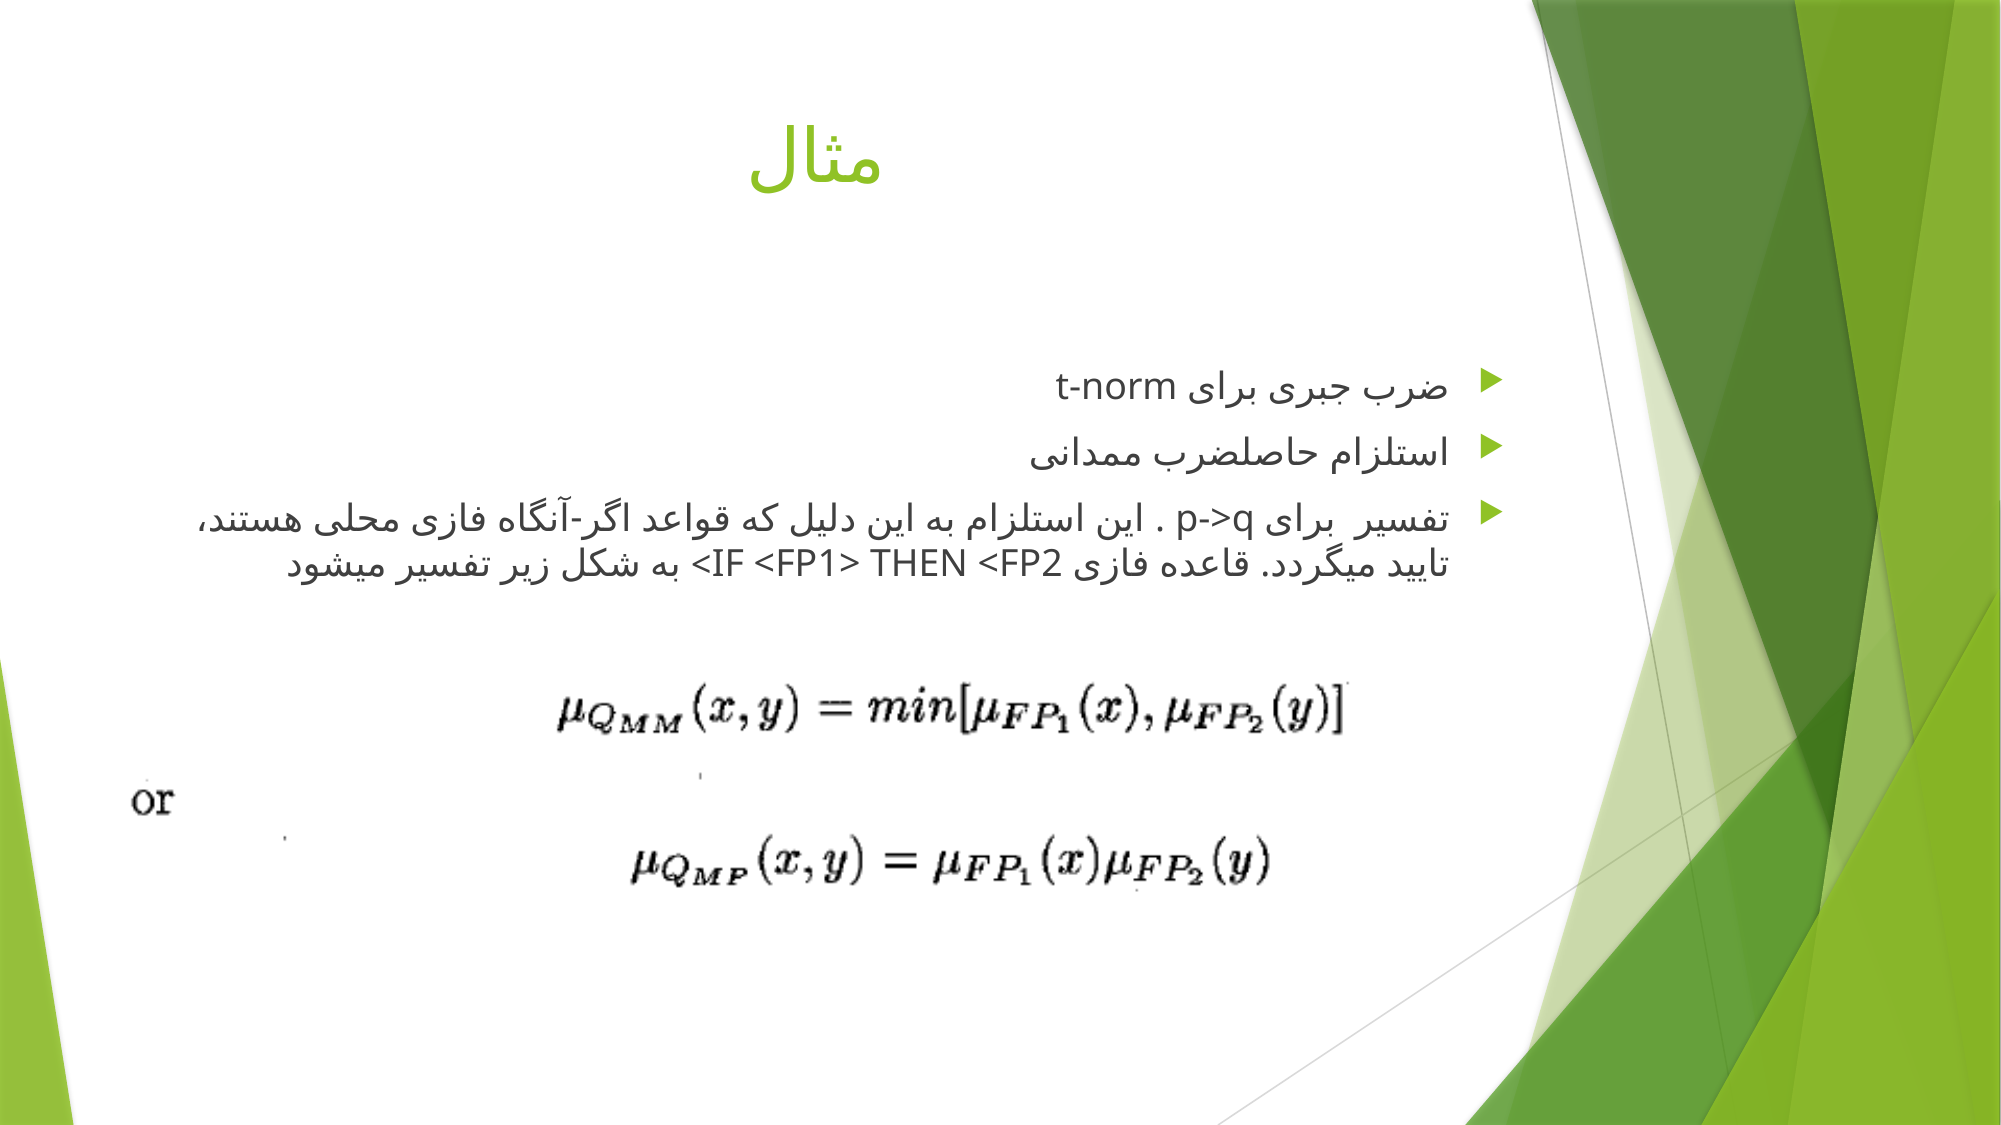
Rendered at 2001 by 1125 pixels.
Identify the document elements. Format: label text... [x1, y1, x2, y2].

picture [110, 672, 1412, 911]
title مثال [111, 99, 1522, 317]
